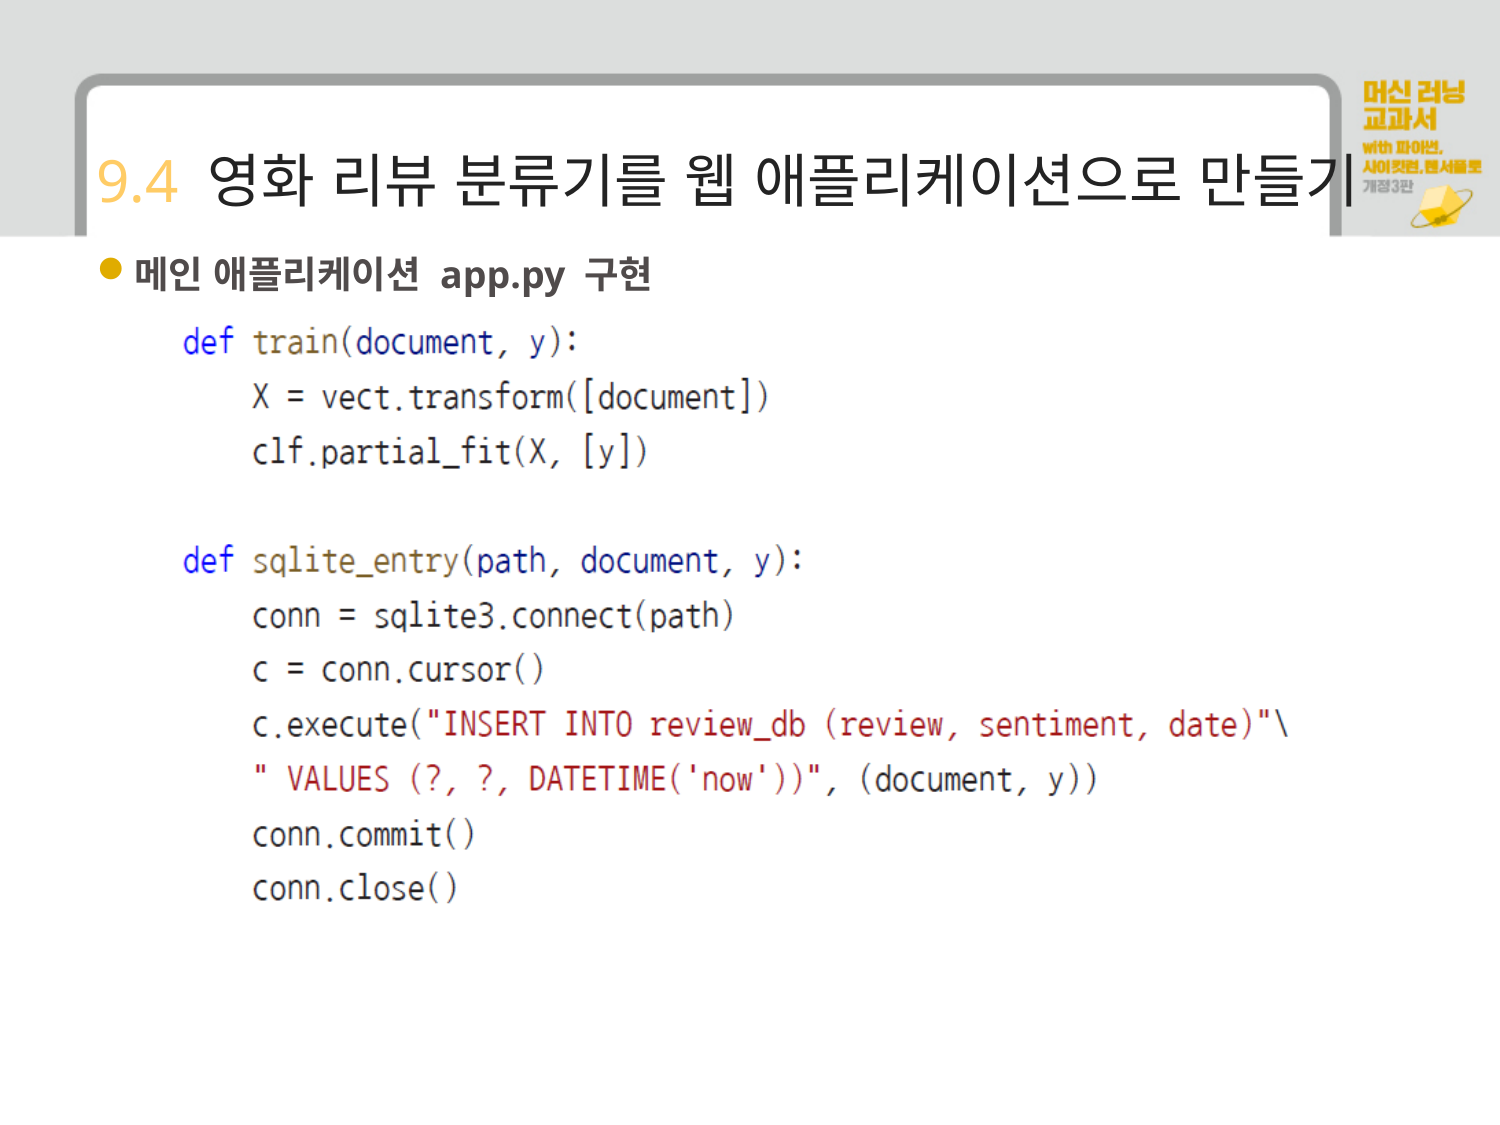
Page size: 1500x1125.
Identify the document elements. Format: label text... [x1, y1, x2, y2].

title 9.4 영화 리뷰 분류기를 웹 애플리케이션으로 만들기 [81, 90, 1412, 222]
picture [0, 0, 1500, 1125]
list 메인 애플리케이션 app.py 구현 [81, 239, 1412, 1054]
